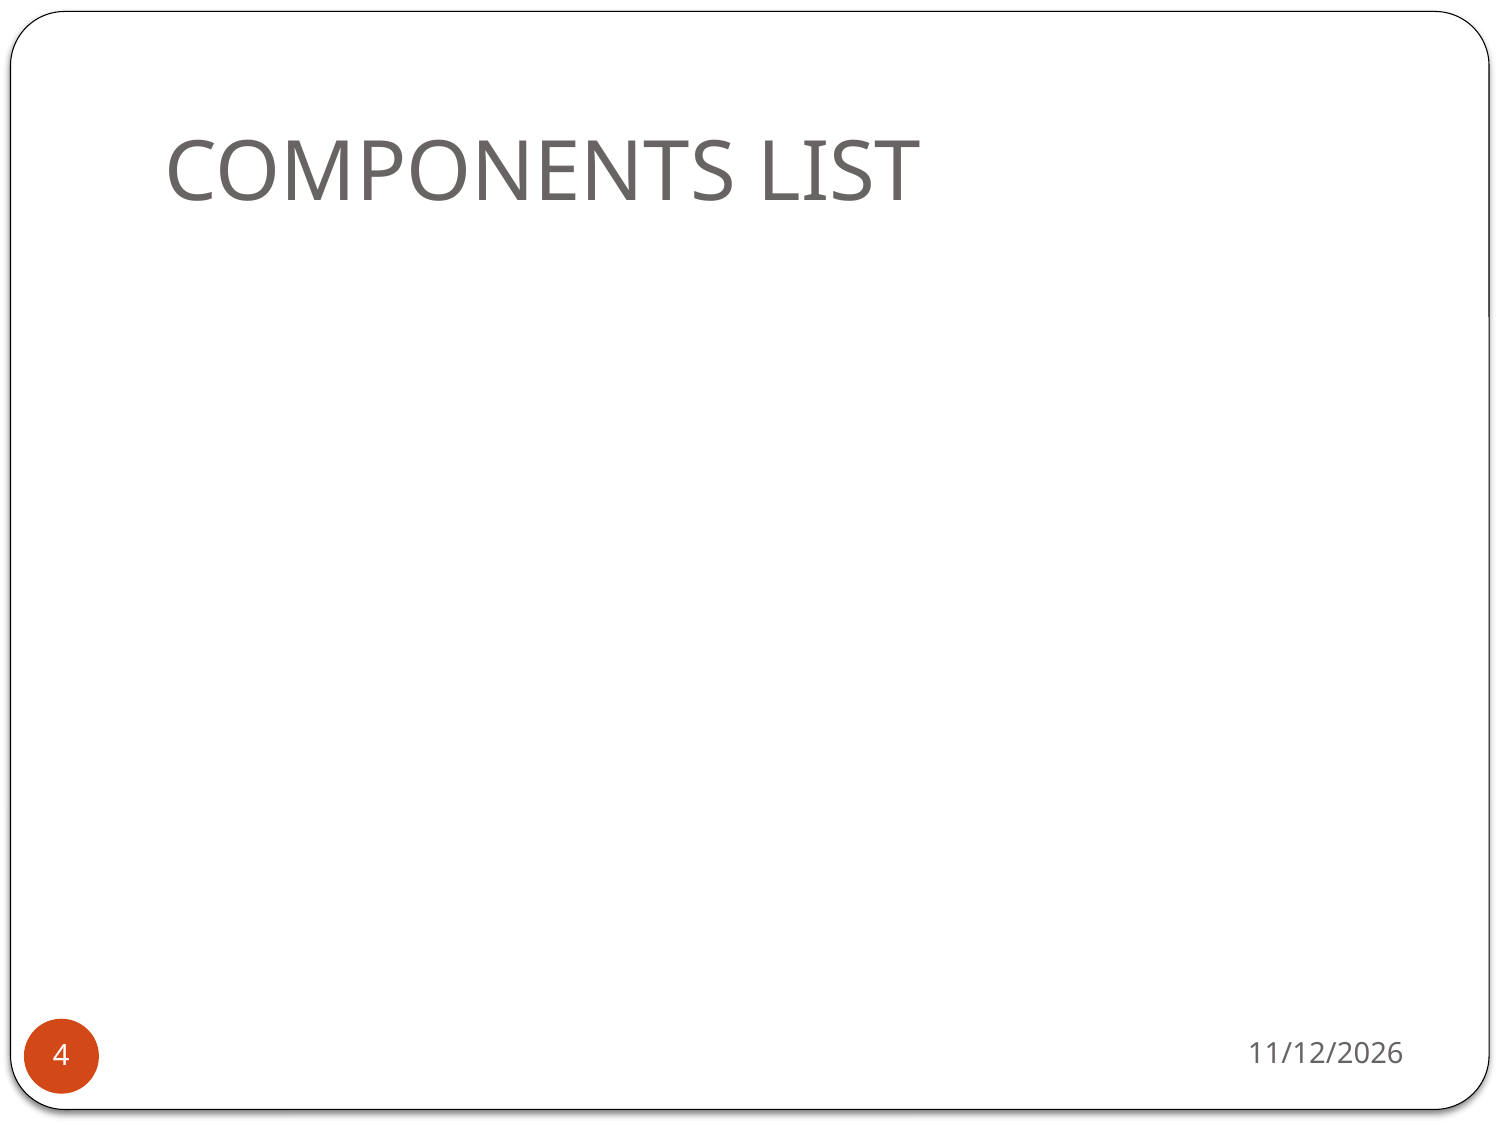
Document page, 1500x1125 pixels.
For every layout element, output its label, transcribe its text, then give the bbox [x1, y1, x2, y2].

slide_number 4 [23, 1018, 99, 1094]
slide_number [1012, 1015, 1419, 1094]
title COMPONENTS LIST [150, 45, 1425, 233]
